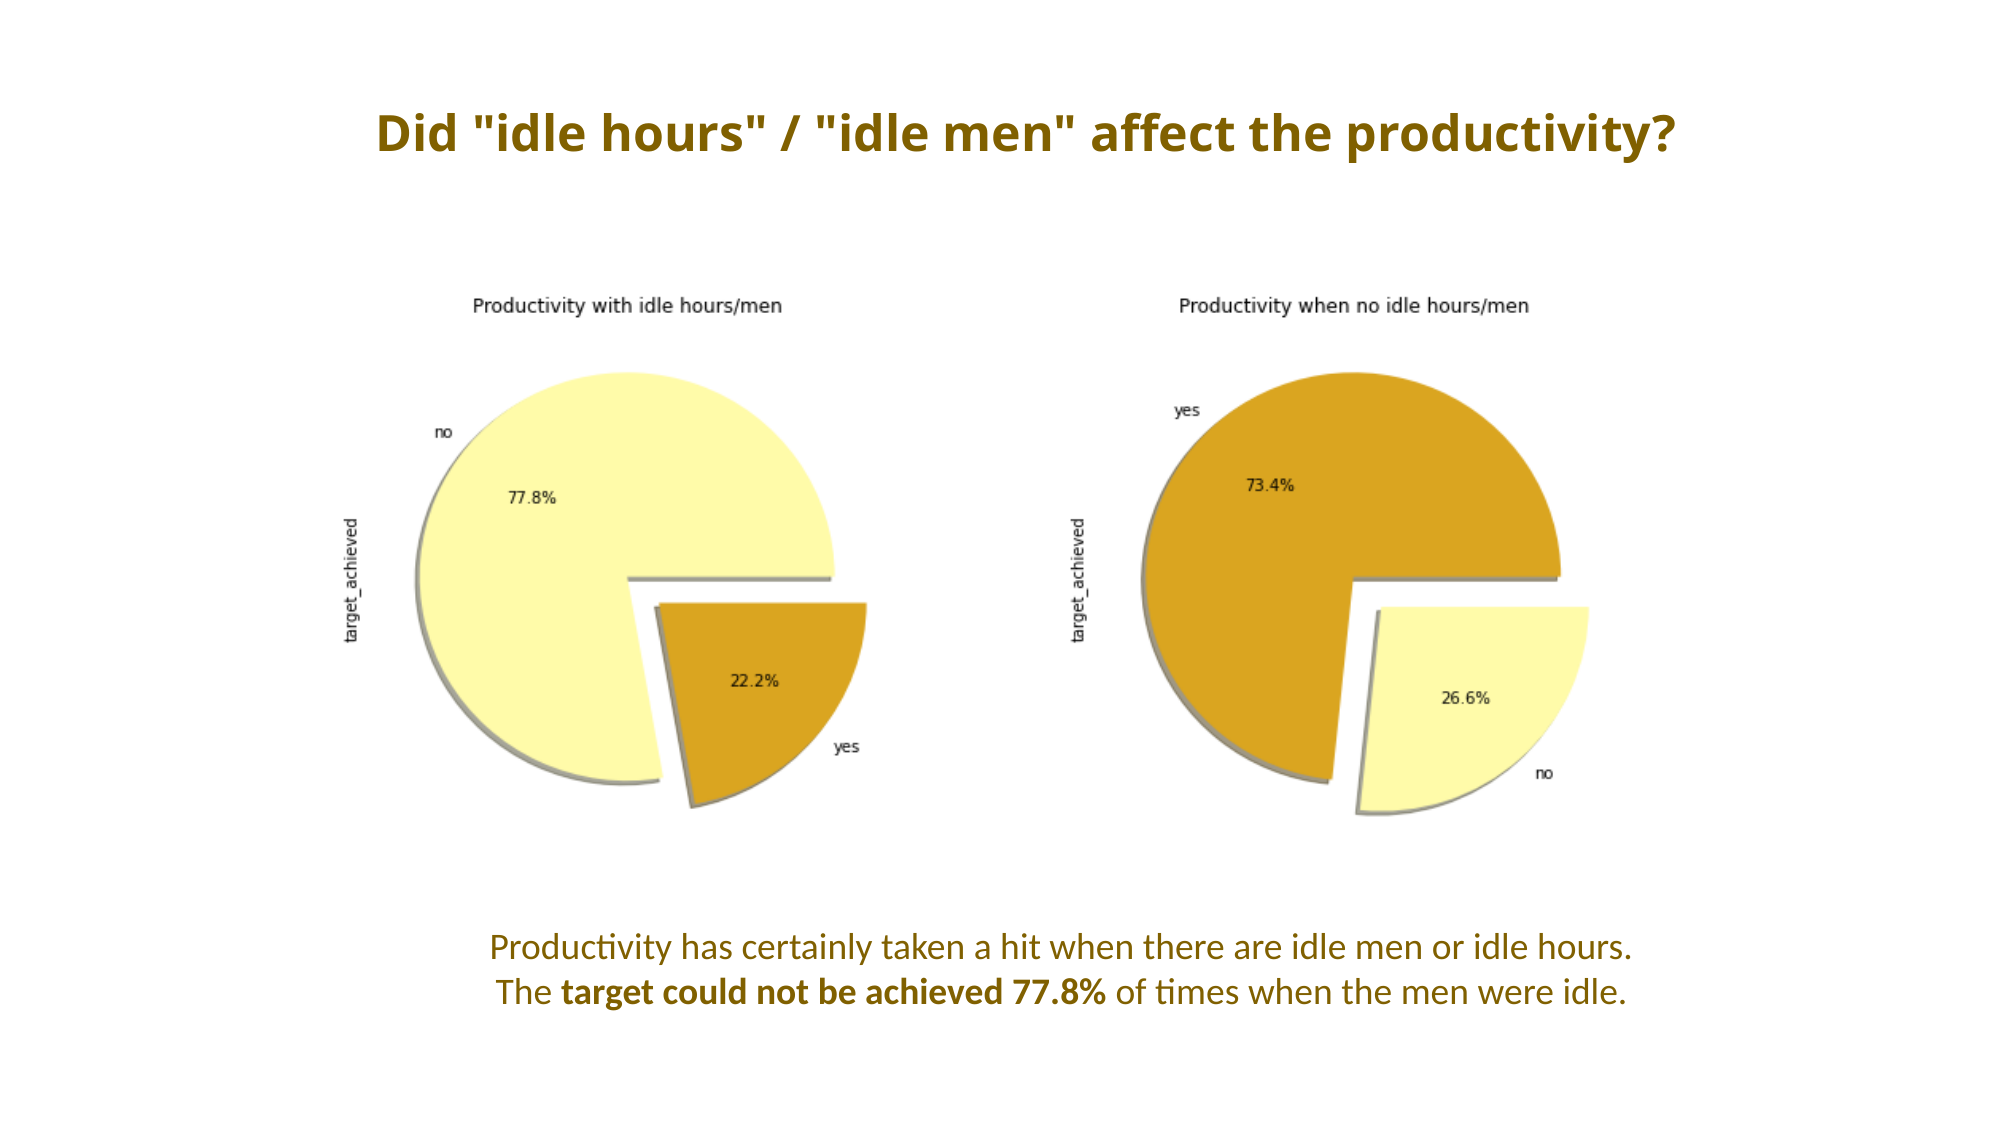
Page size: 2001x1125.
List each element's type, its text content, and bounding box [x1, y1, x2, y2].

picture [282, 266, 1693, 859]
title Did "idle hours" / "idle men" affect the productivity? [137, 59, 1863, 210]
text_box Productivity has certainly taken a hit when there are idle men or idle hours. The target could not be achieved 77.8% of times when the men were idle. [430, 914, 1693, 1020]
